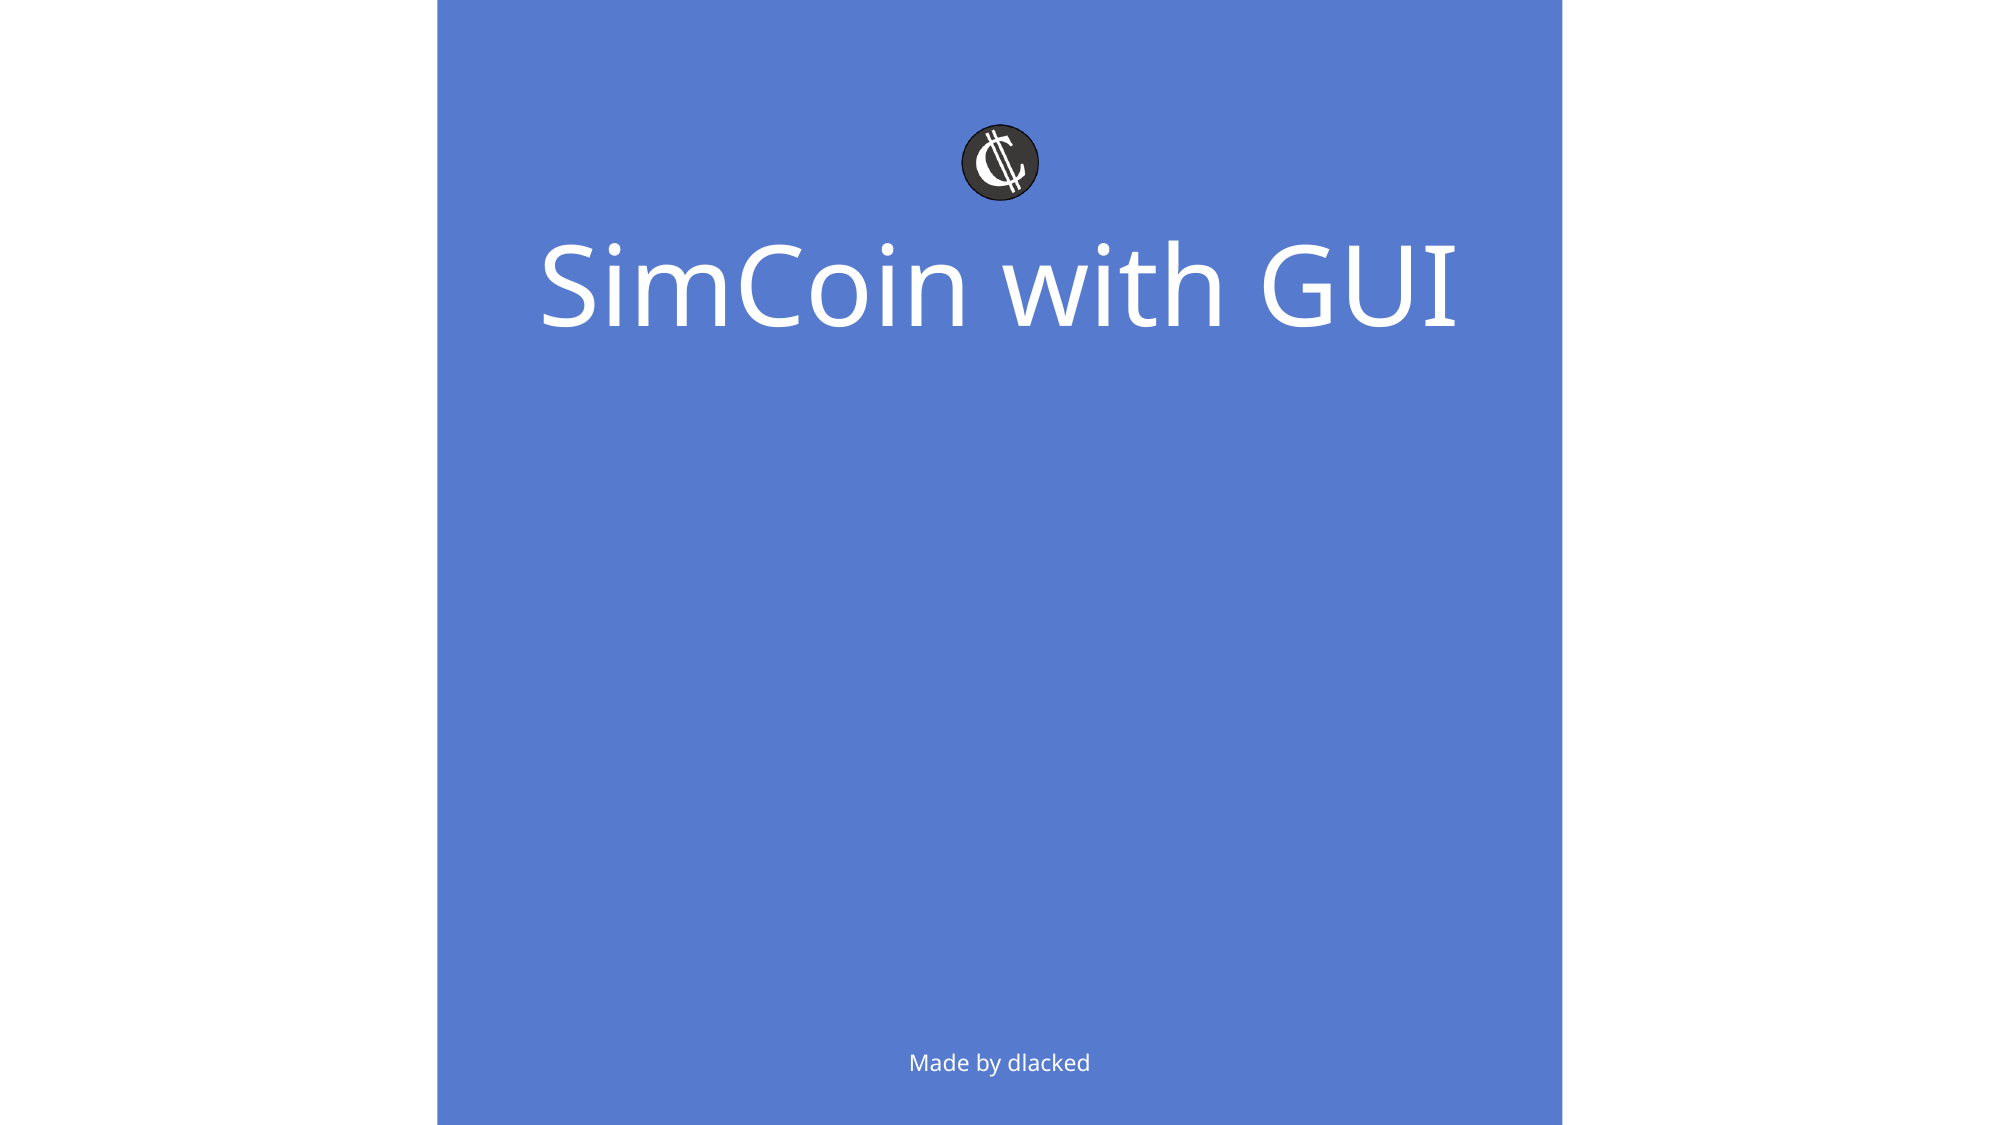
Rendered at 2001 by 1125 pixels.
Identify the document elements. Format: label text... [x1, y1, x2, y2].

text_box Made by dlacked [894, 1040, 1106, 1084]
picture [961, 124, 1039, 201]
text_box SimCoin with GUI [436, 0, 1563, 1125]
